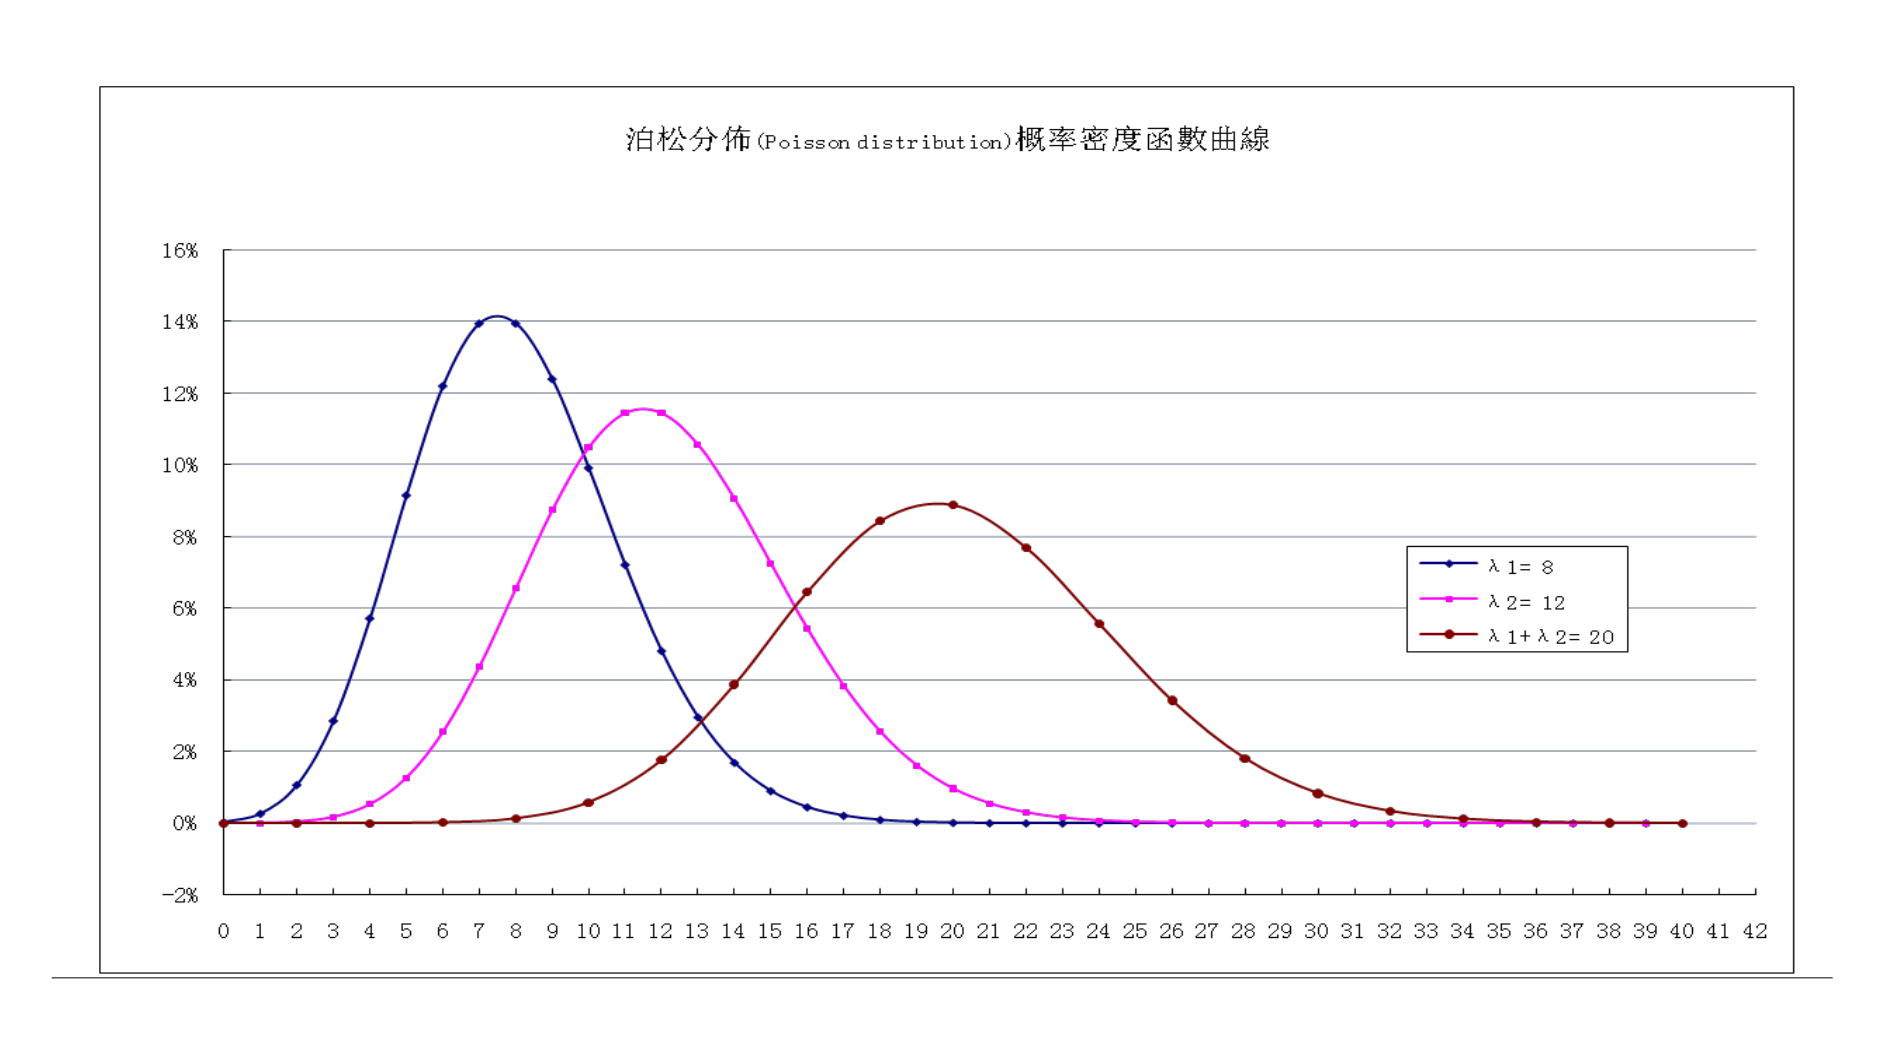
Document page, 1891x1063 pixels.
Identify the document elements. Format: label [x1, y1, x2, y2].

picture [98, 85, 1796, 976]
